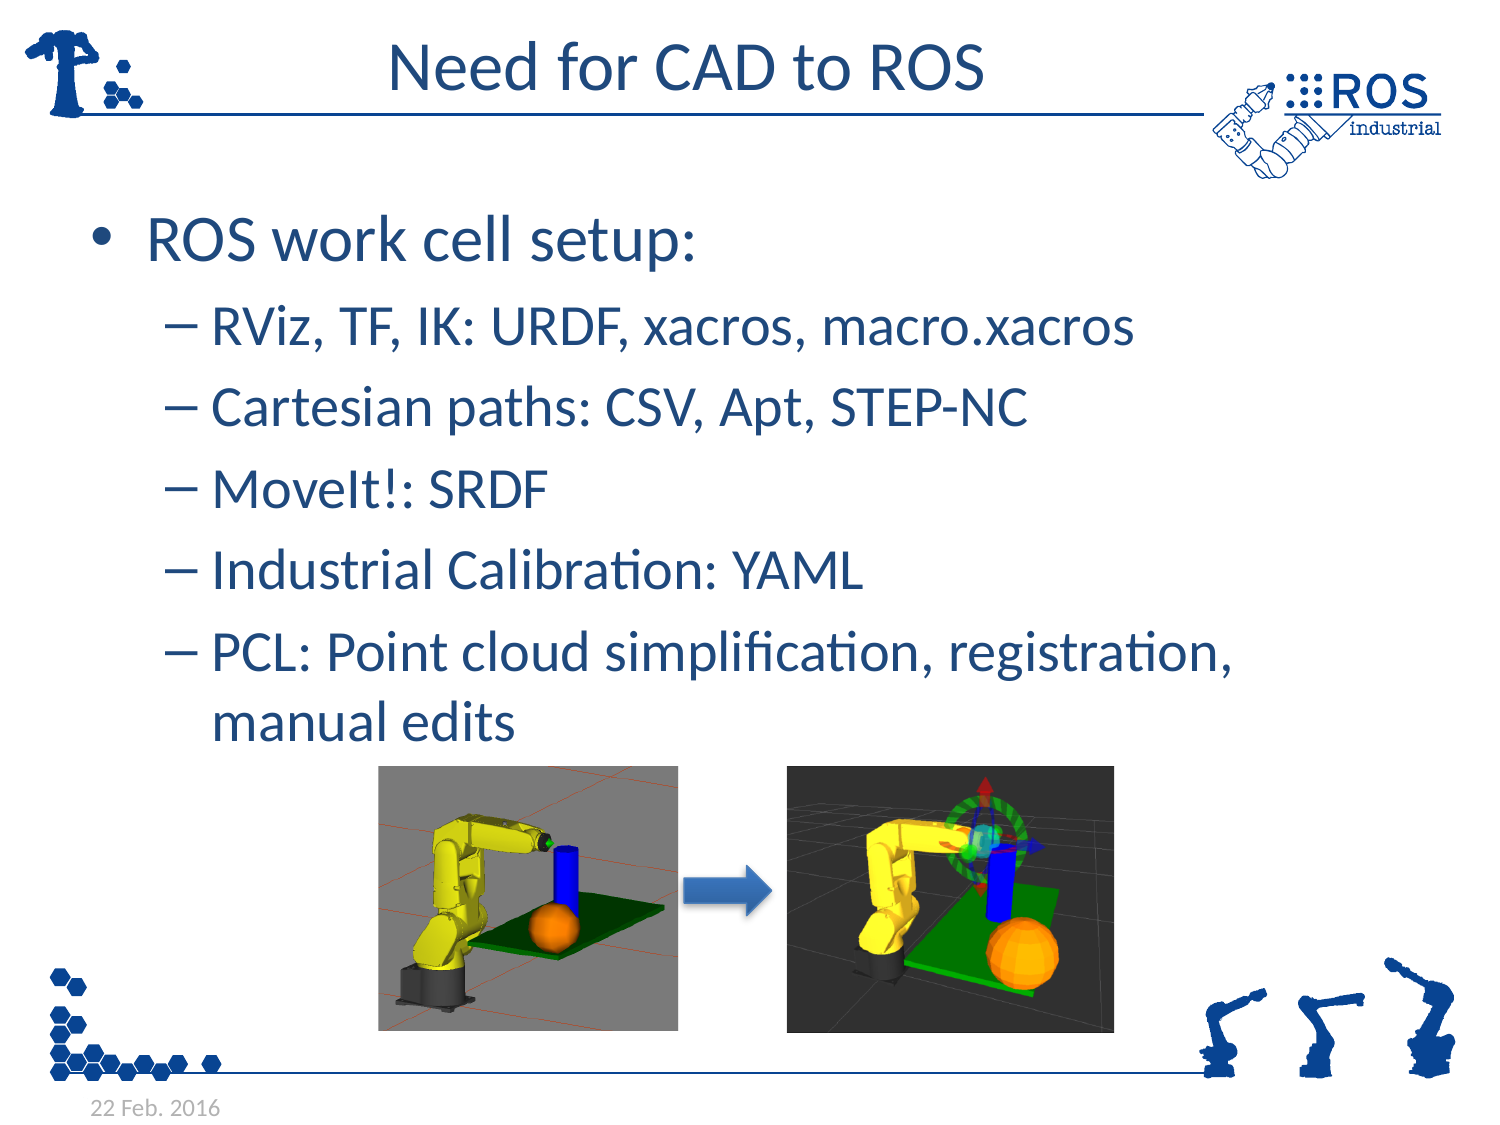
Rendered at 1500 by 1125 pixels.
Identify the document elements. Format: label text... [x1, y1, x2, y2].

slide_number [75, 1087, 425, 1125]
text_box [377, 766, 1115, 1033]
list ROS work cell setup: RViz, TF, IK: URDF, xacros, macro.xacros Cartesian paths: CSV, Apt, STEP-NC MoveIt!: SRDF Industrial Calibration: YAML PCL: Point cloud simplification, registration, manual edits [75, 187, 1425, 800]
title Need for CAD to ROS [150, 12, 1225, 113]
